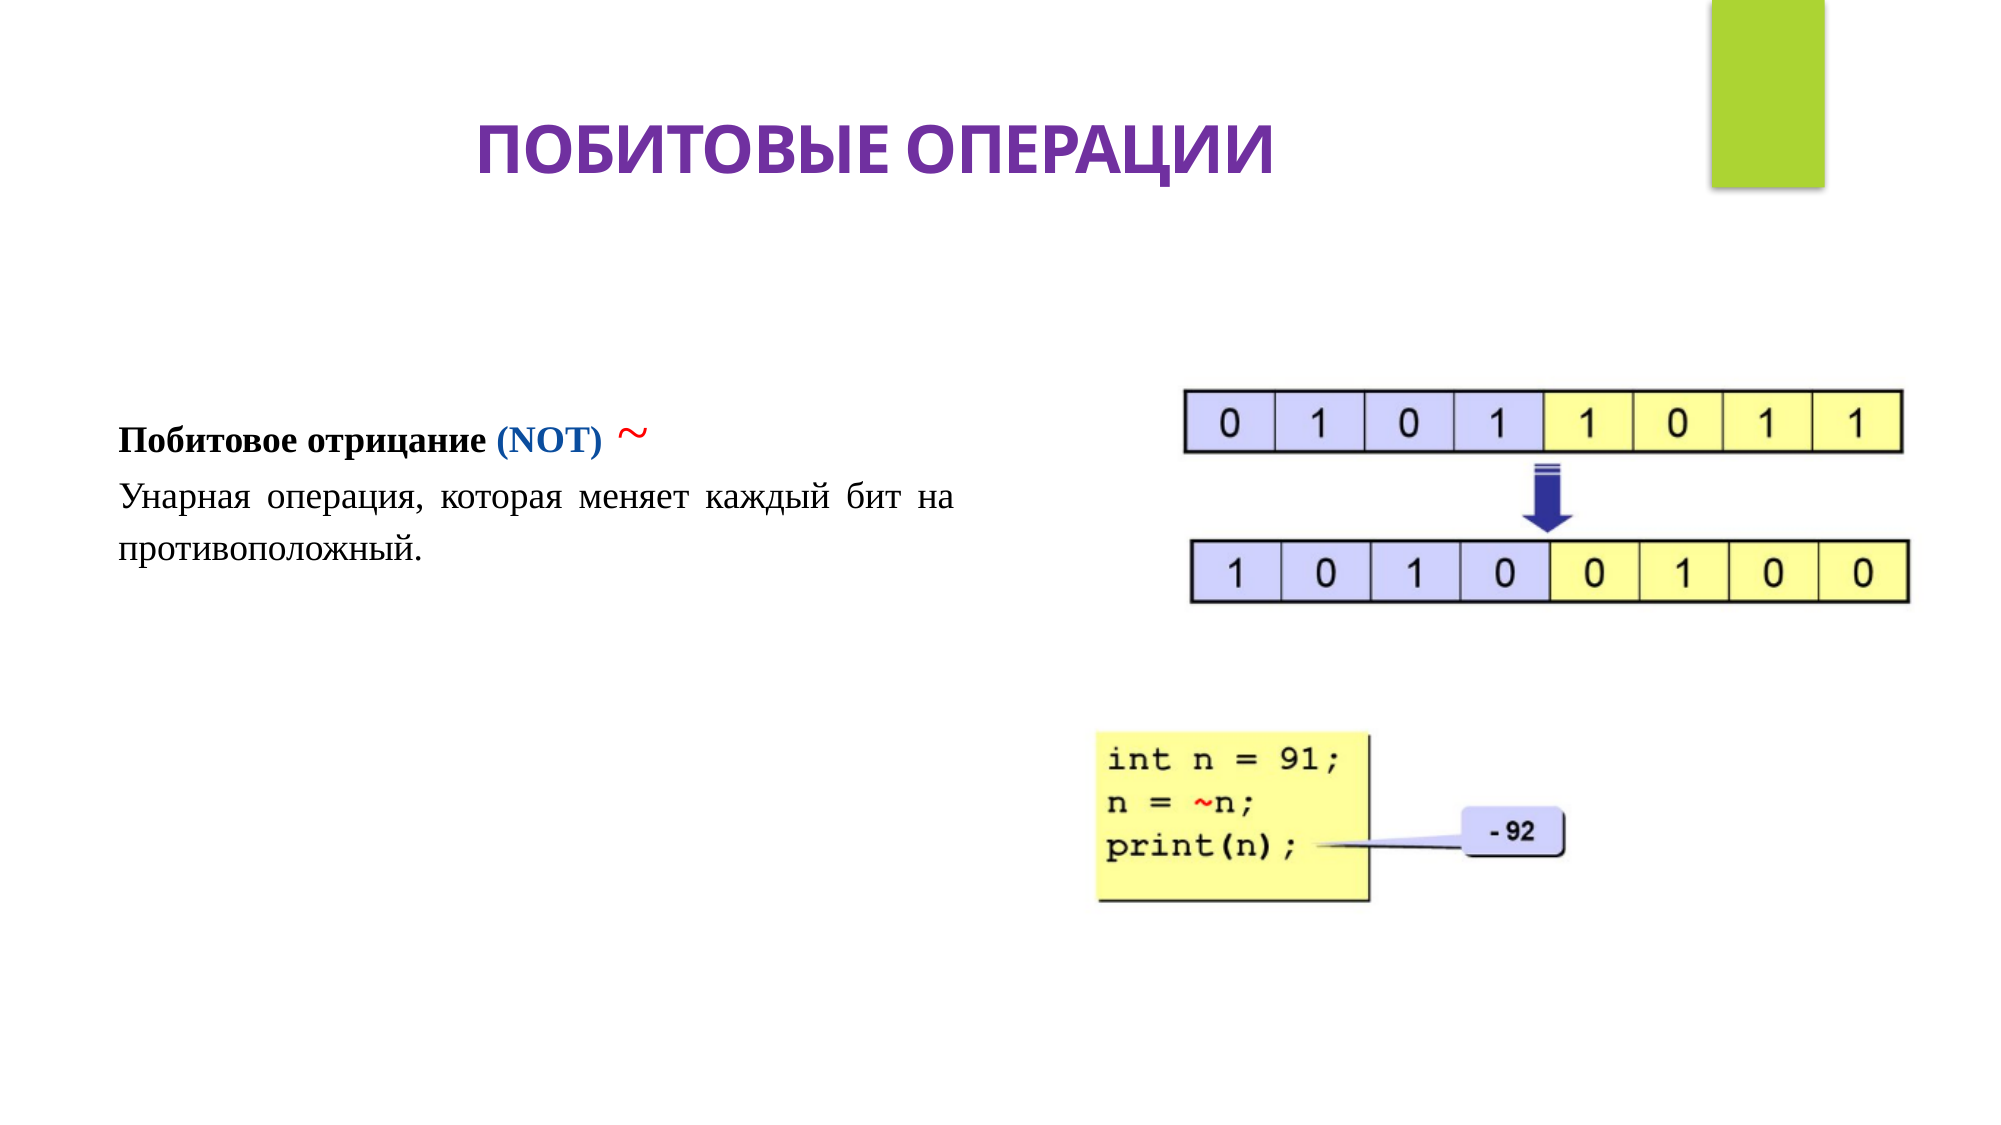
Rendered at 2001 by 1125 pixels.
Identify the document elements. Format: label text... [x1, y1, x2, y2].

text_box Побитовое отрицание (NOT) ~ Унарная операция, которая меняет каждый бит на противоположный. [103, 376, 971, 616]
text_box Побитовые операции [229, 84, 1523, 210]
picture [1064, 353, 1949, 927]
